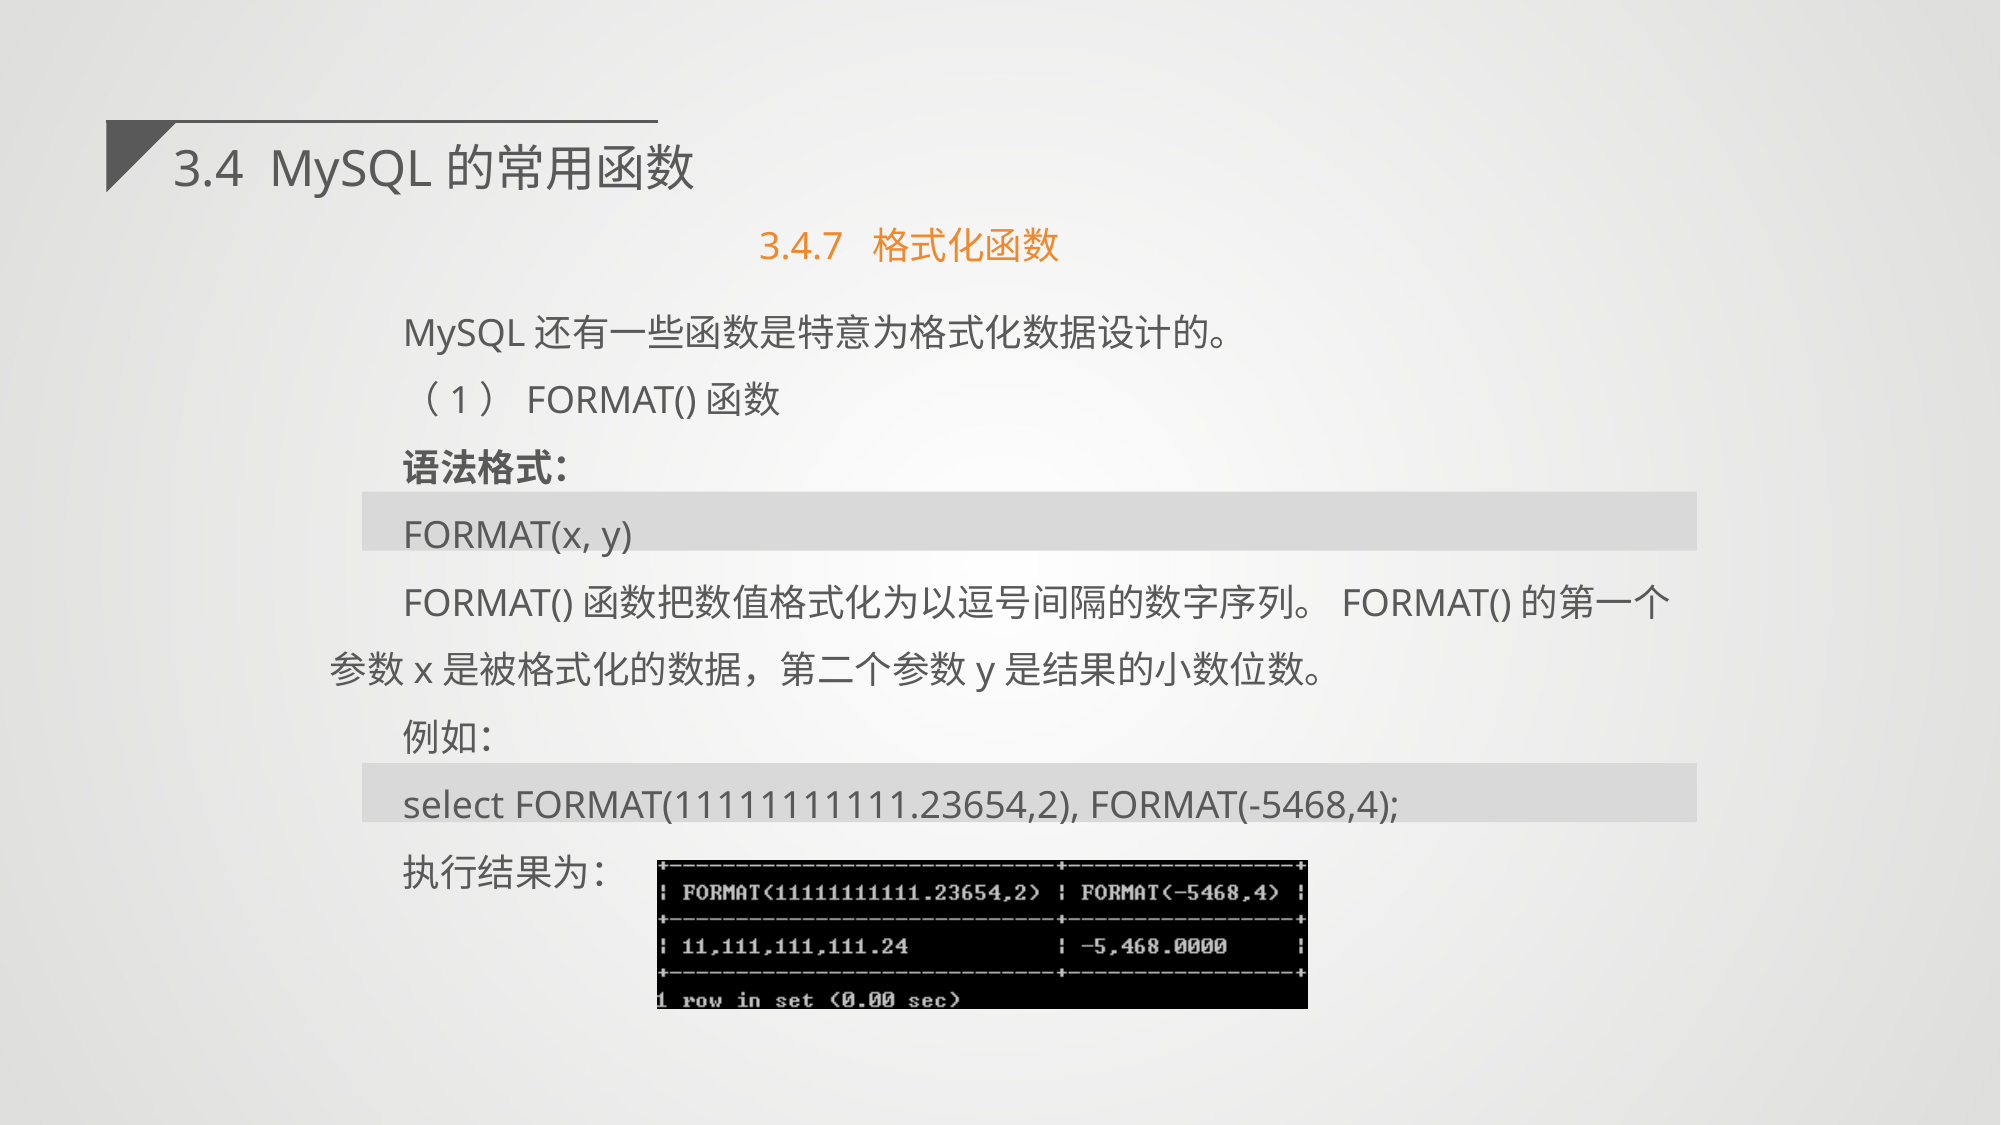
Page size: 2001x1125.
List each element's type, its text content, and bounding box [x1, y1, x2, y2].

text_box 3.4.7 格式化函数 [744, 192, 1075, 275]
picture [0, 0, 2001, 1125]
text_box MySQL还有一些函数是特意为格式化数据设计的。 （1）FORMAT()函数 语法格式： FORMAT(x, y) FORMAT()函数把数值格式化为以逗号间隔的数字序列。FORMAT()的第一个参数x是被格式化的数据，第二个参数y是结果的小数位数。 例如： select FORMAT(11111111111.23654,2), FORMAT(-5468,4); 执行结果为： [314, 278, 1697, 969]
text_box [105, 120, 178, 195]
text_box 3.4 MySQL的常用函数 [158, 103, 752, 230]
